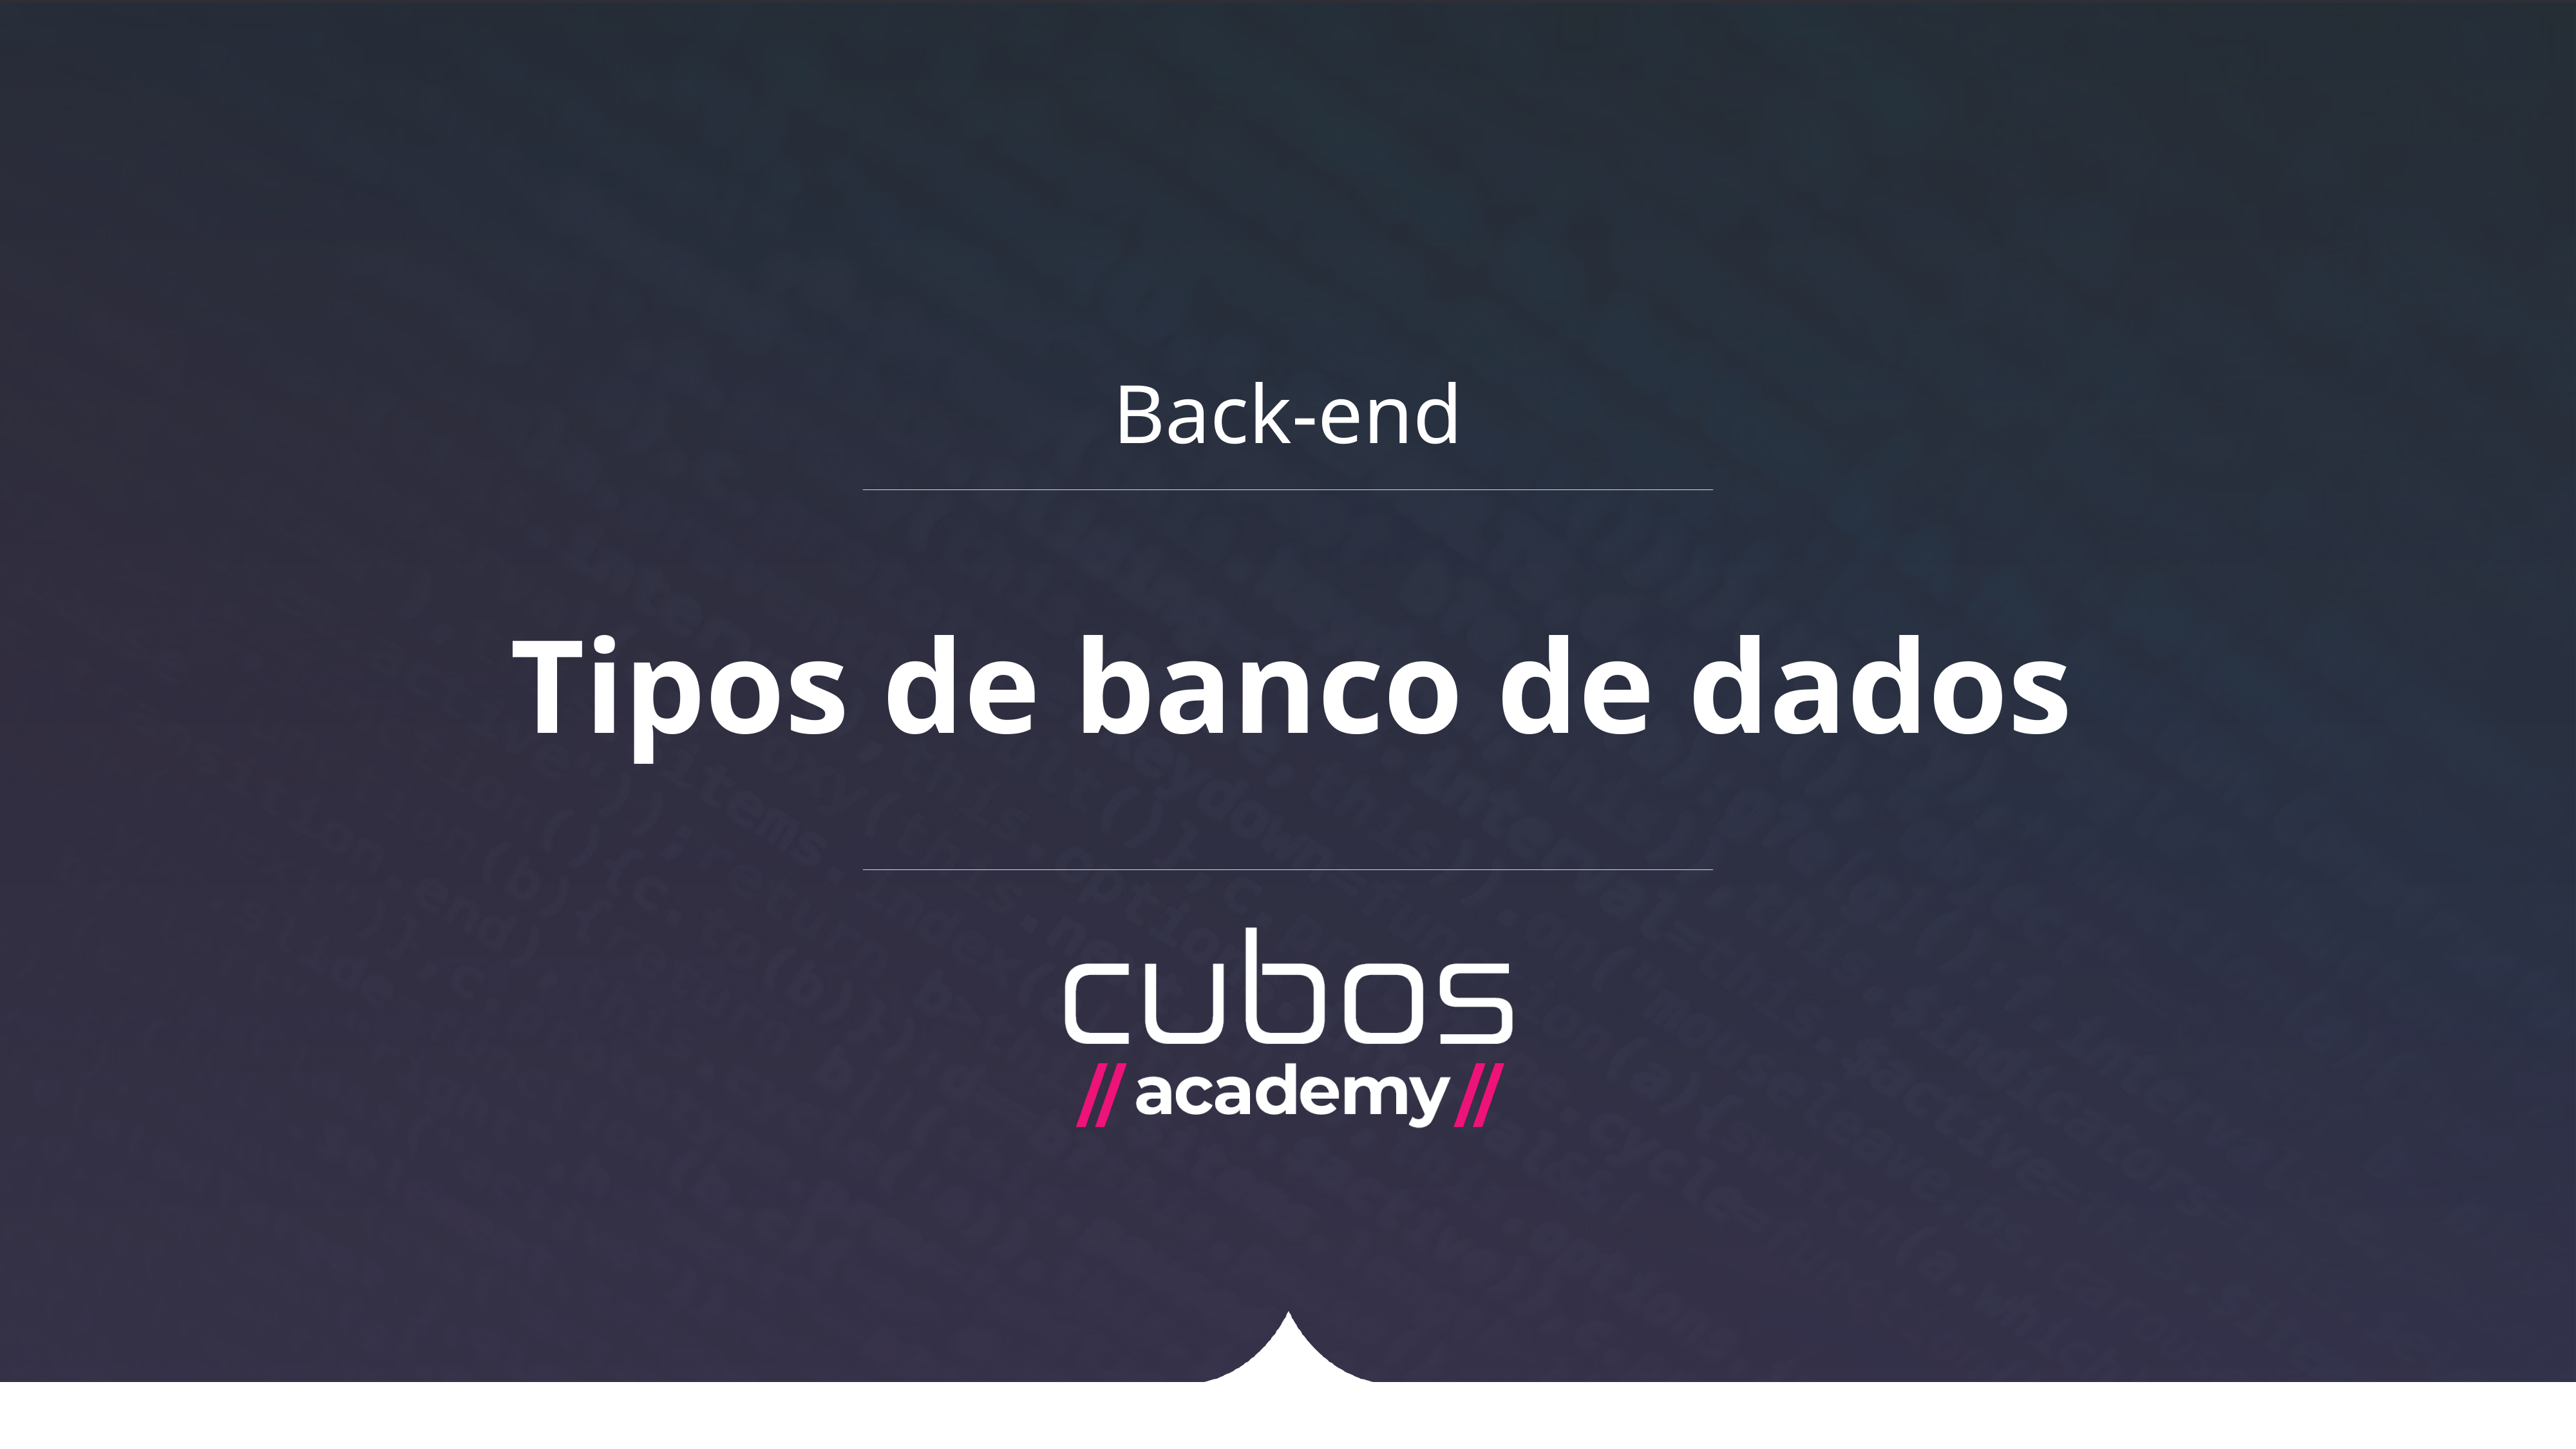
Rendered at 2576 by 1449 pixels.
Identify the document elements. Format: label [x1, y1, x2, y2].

text_box [0, 1307, 2576, 1449]
picture [0, 3, 2575, 1307]
